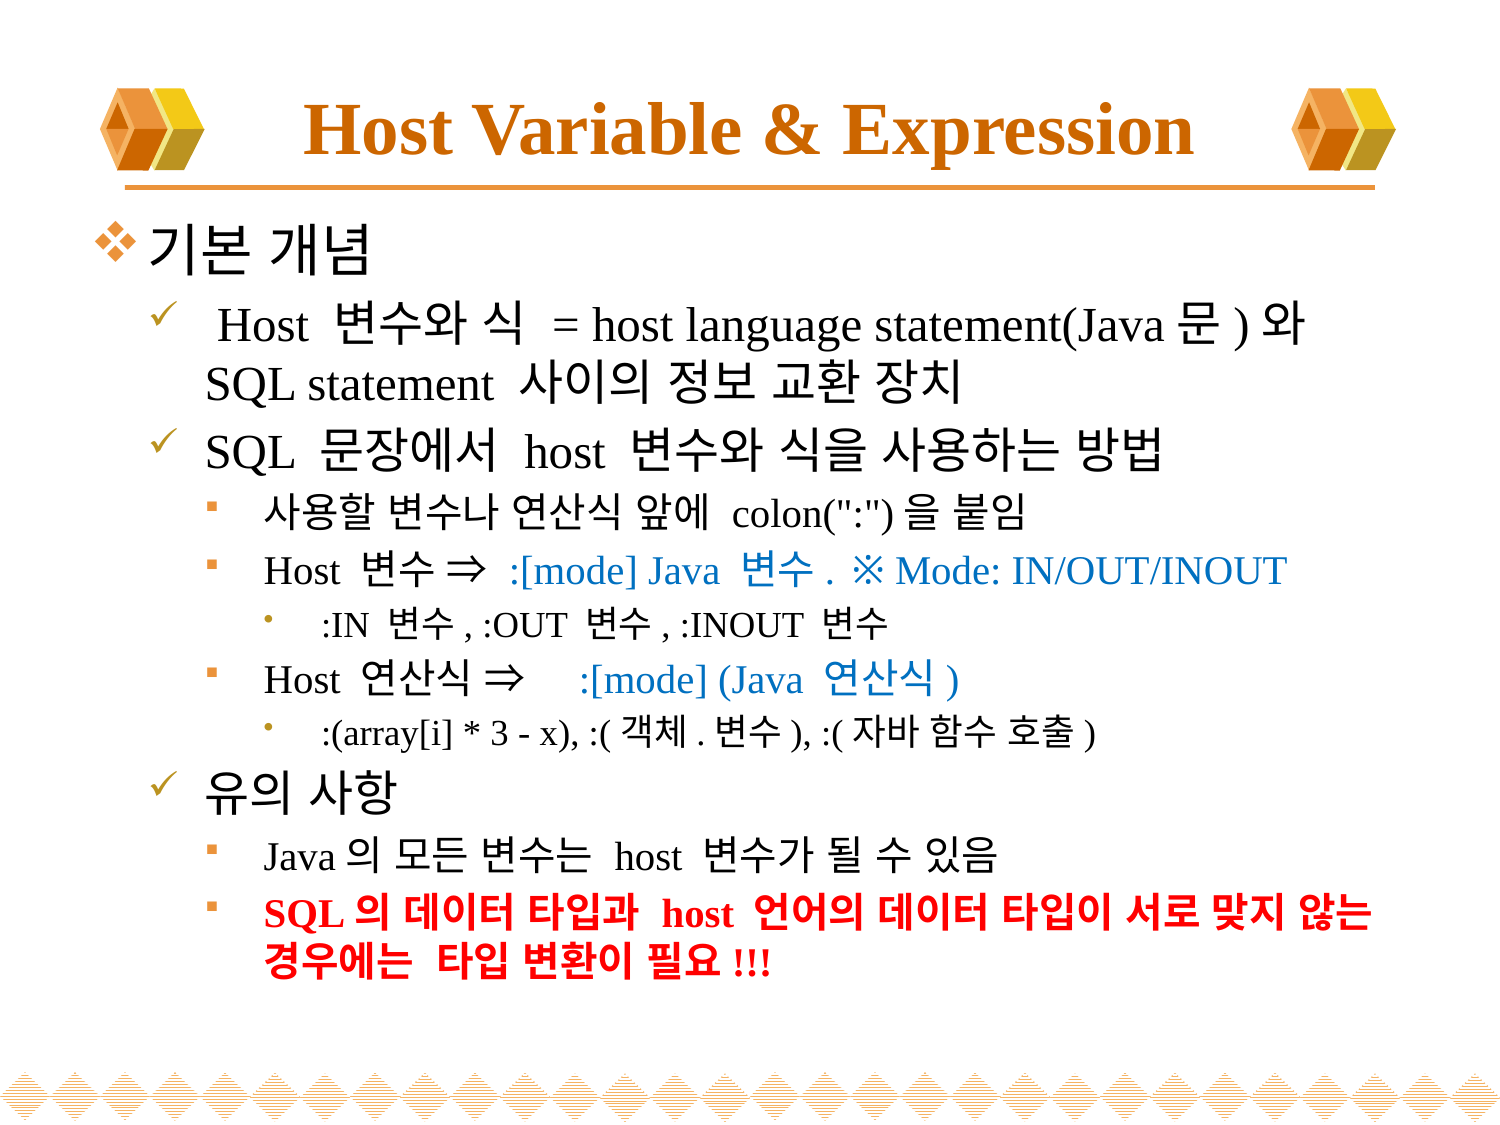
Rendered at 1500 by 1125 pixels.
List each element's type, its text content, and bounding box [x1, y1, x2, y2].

title Host Variable & Expression [75, 67, 1425, 182]
list 기본 개념 Host 변수와 식 = host language statement(Java문)와 SQL statement 사이의 정보 교환 장치 SQL 문장에서 host 변수와 식을 사용하는 방법 사용할 변수나 연산식 앞에 colon(":")을 붙임 Host 변수 ⇒ :[mode] Java 변수. ※ Mode: IN/OUT/INOUT :IN 변수, :OUT 변수, :INOUT 변수 Host 연산식 ⇒ :[mode] (Java 연산식) :(array[i] * 3 - x), :(객체.변수), :(자바 함수 호출) 유의 사항 Java의 모든 변수는 host 변수가 될 수 있음 SQL의 데이터 타입과 host 언어의 데이터 타입이 서로 맞지 않는 경우에는 타입 변환이 필요!!! [75, 202, 1425, 1004]
